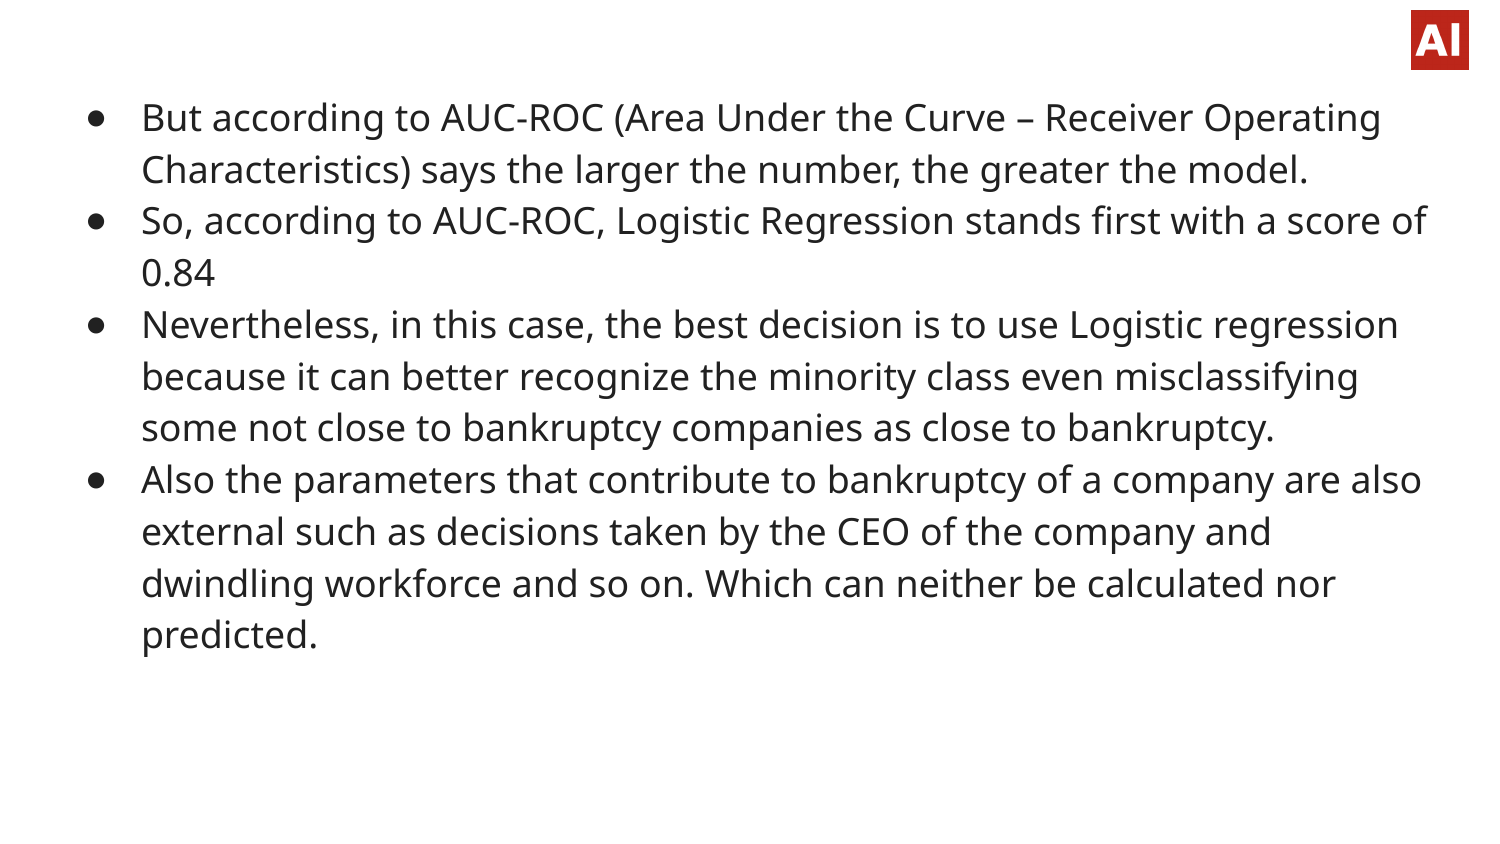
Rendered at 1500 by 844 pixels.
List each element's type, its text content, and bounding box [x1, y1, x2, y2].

picture [1411, 10, 1469, 70]
list But according to AUC-ROC (Area Under the Curve – Receiver Operating Characteristics) says the larger the number, the greater the model. So, according to AUC-ROC, Logistic Regression stands first with a score of 0.84 Nevertheless, in this case, the best decision is to use Logistic regression because it can better recognize the minority class even misclassifying some not close to bankruptcy companies as close to bankruptcy. Also the parameters that contribute to bankruptcy of a company are also external such as decisions taken by the CEO of the company and dwindling workforce and so on. Which can neither be calculated nor predicted. [51, 72, 1449, 772]
